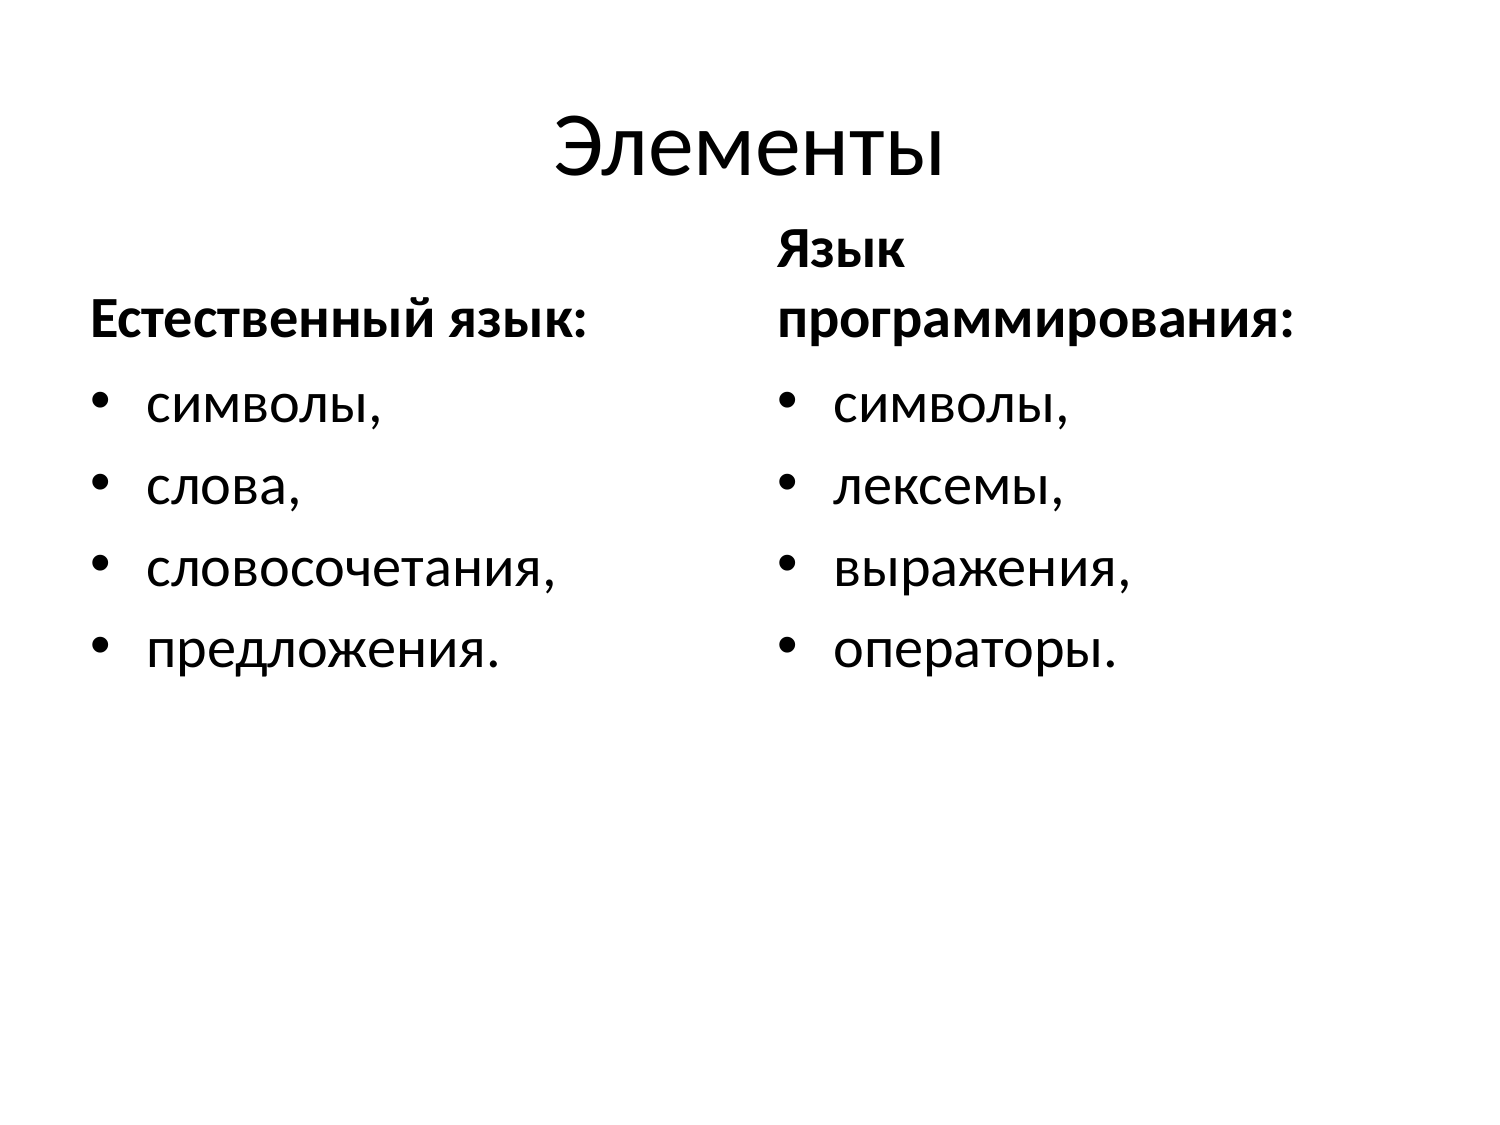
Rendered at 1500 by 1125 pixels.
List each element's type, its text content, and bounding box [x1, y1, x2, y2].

list Язык программирования: [761, 251, 1425, 356]
title Элементы [75, 45, 1425, 233]
list Естественный язык: [75, 251, 738, 356]
list символы, лексемы, выражения, операторы. [761, 356, 1425, 1005]
list символы, слова, словосочетания, предложения. [75, 356, 738, 1005]
